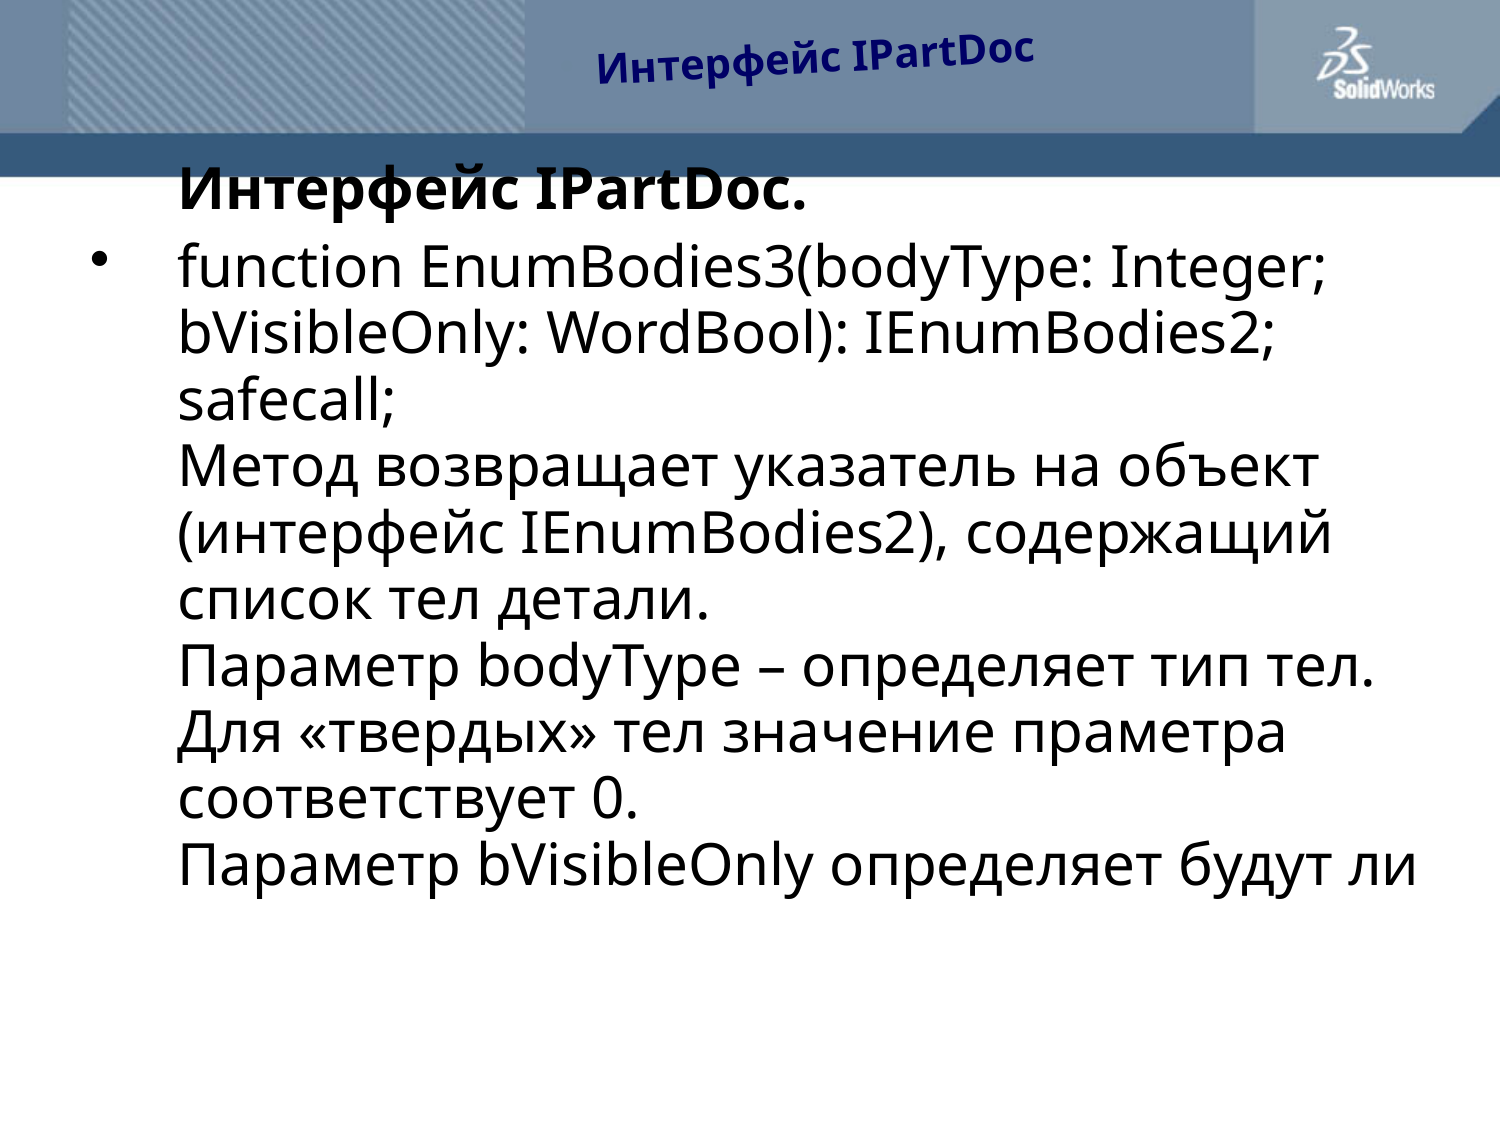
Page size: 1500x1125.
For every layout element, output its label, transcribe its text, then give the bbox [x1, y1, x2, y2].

text_box Интерфейс IPartDoc [543, 14, 1052, 105]
picture [0, 0, 1500, 1125]
text_box Интерфейс IPartDoc. function EnumBodies3(bodyType: Integer; bVisibleOnly: WordBool): IEnumBodies2; safecall; Метод возвращает указатель на объект (интерфейс IEnumBodies2), содержащий список тел детали. Параметр bodyType – определяет тип тел. Для «твердых» тел значение праметра соответствует 0. Параметр bVisibleOnly определяет будут ли [75, 148, 1459, 1029]
